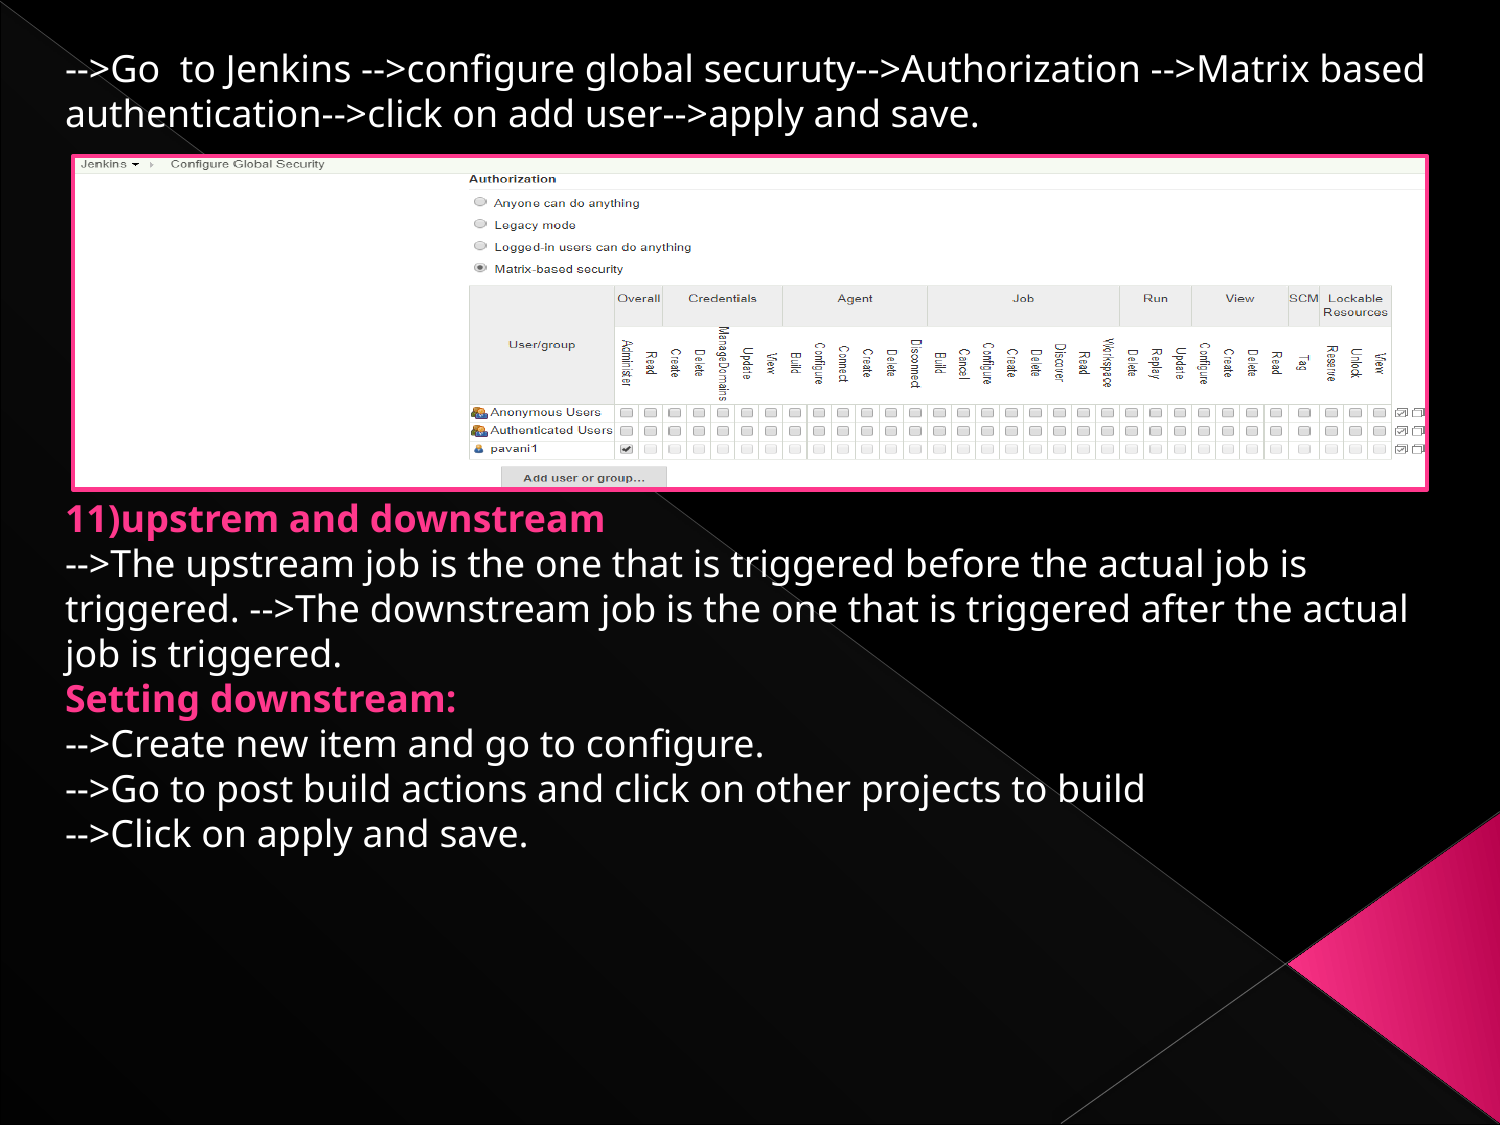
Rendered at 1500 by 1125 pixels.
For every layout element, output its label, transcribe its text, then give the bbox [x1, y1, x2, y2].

text_box -->Go to Jenkins -->configure global securuty-->Authorization -->Matrix based authentication-->click on add user-->apply and save. 11)upstrem and downstream -->The upstream job is the one that is triggered before the actual job is triggered. -->The downstream job is the one that is triggered after the actual job is triggered. Setting downstream: -->Create new item and go to configure. -->Go to post build actions and click on other projects to build -->Click on apply and save. [50, 37, 1457, 863]
picture [74, 157, 1426, 488]
